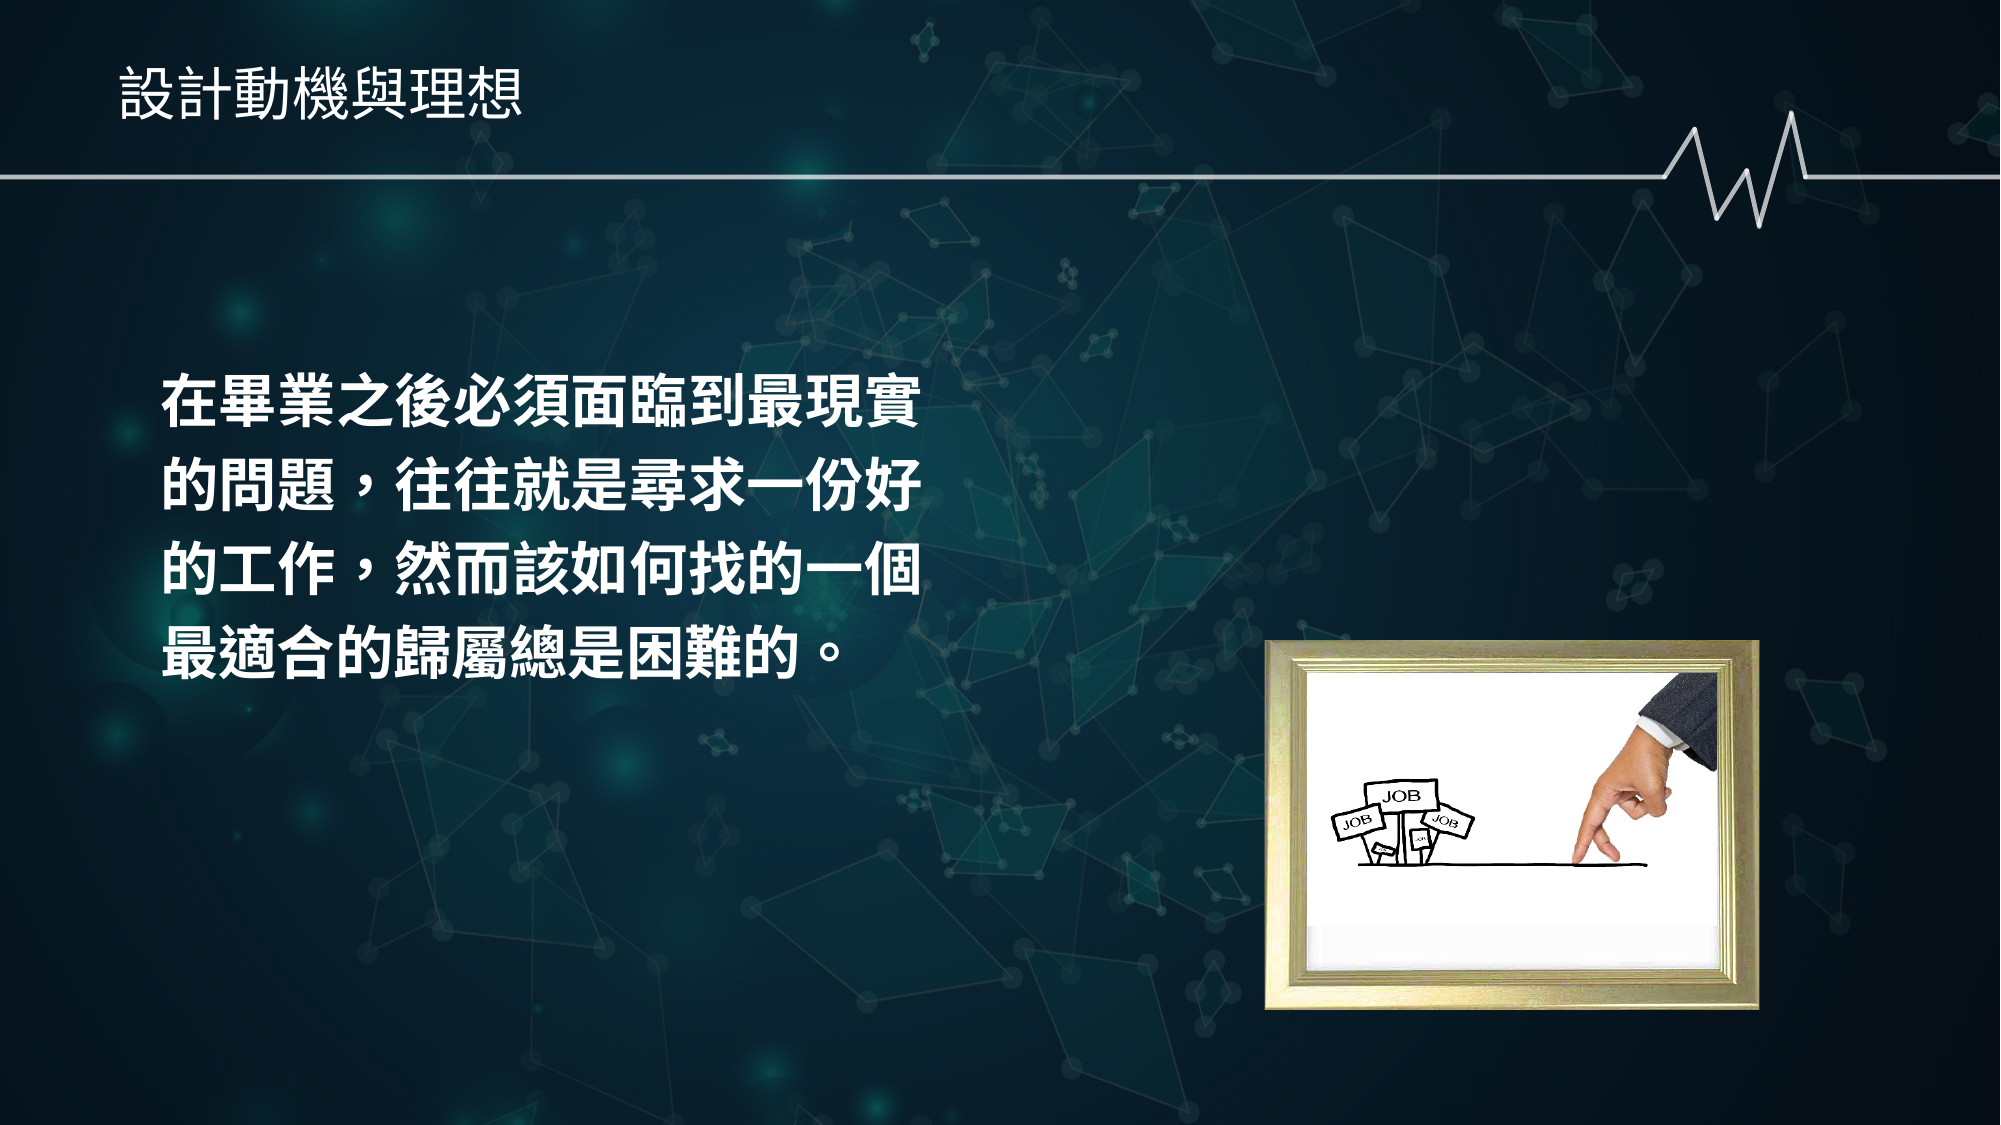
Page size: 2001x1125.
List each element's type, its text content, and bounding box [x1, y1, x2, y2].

picture [0, 227, 2000, 1125]
text_box 設計動機與理想 [102, 49, 684, 112]
picture [0, 0, 2000, 112]
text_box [0, 112, 2000, 227]
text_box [1264, 640, 1760, 1010]
text_box 在畢業之後必須面臨到最現實的問題，往往就是尋求一份好的工作，然而該如何找的一個最適合的歸屬總是困難的。 [145, 342, 938, 694]
